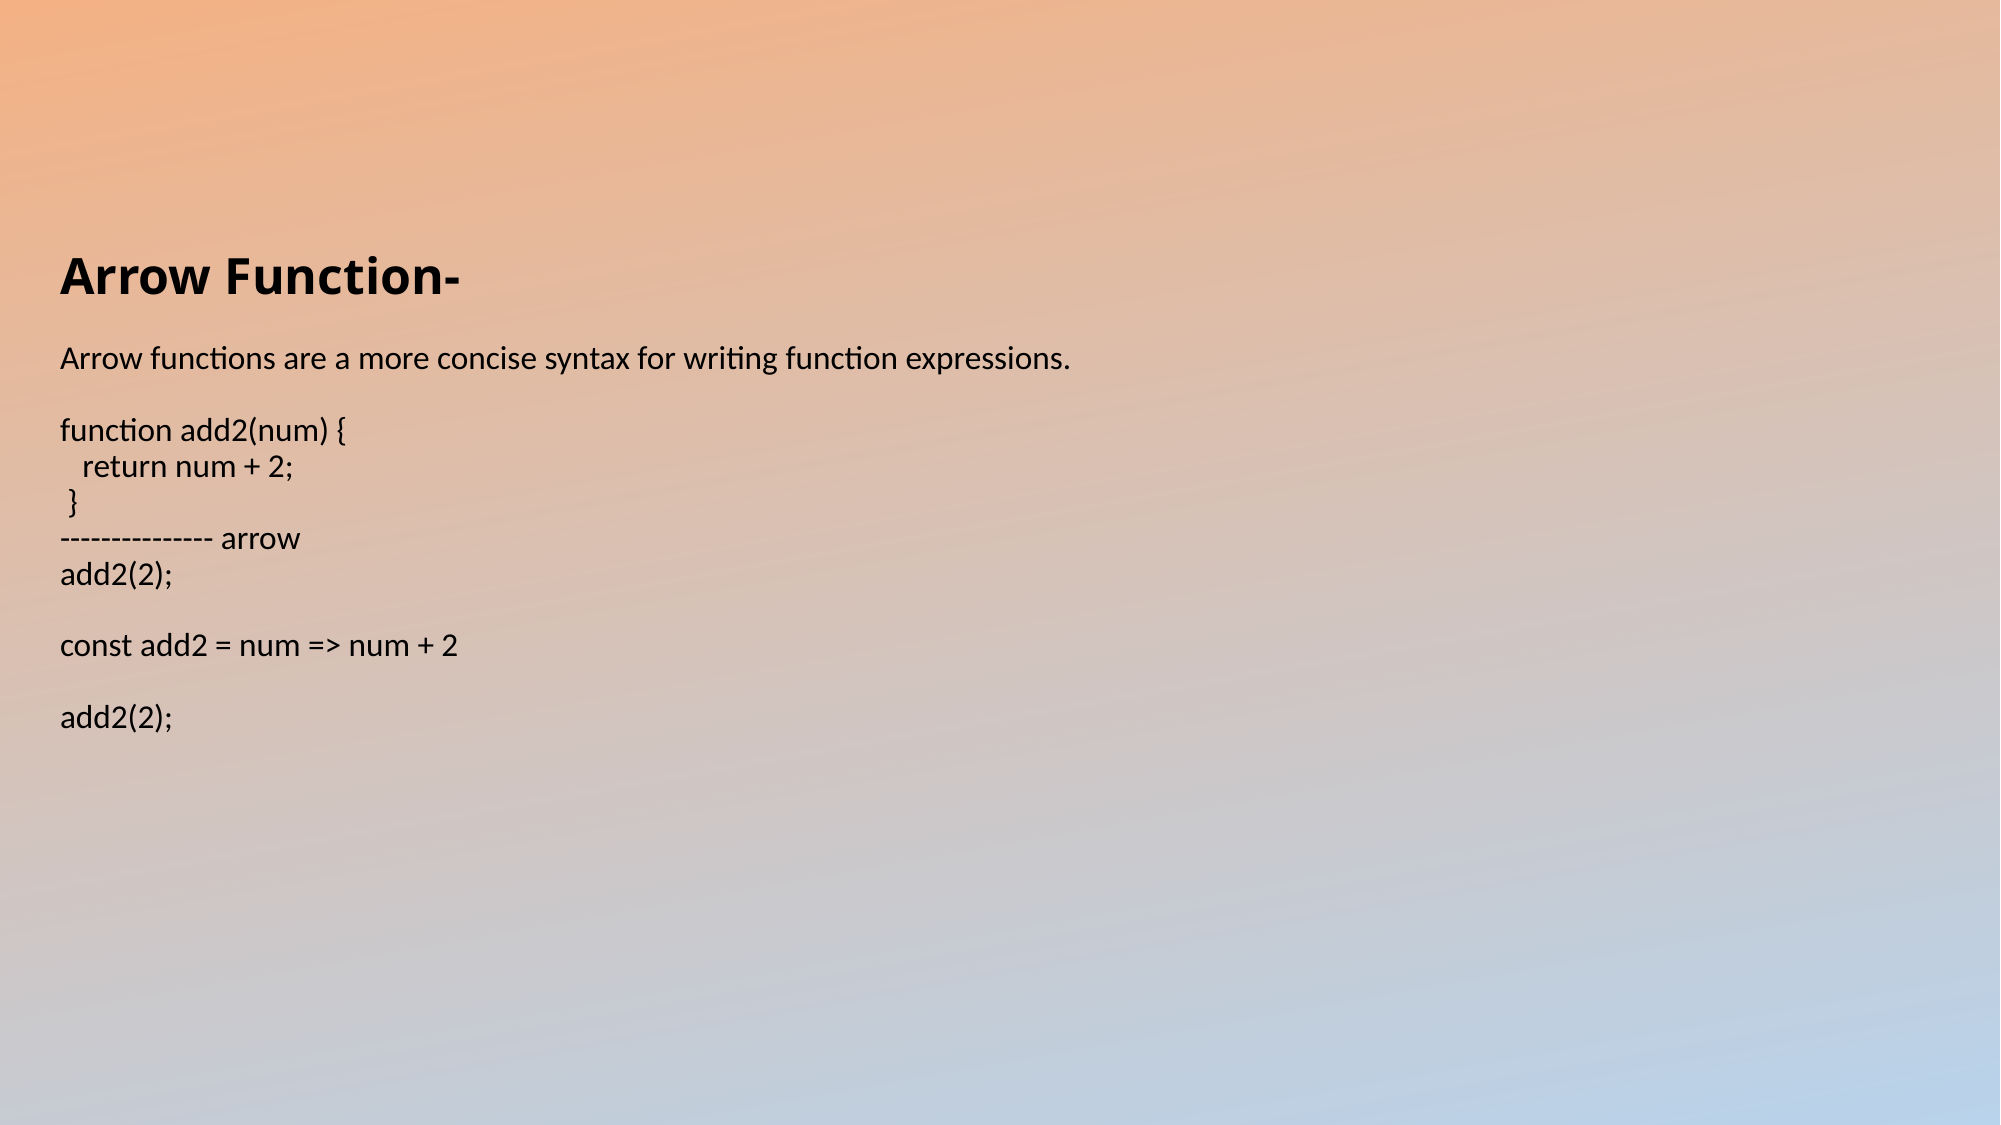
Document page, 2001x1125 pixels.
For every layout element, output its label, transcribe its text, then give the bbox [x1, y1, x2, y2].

title Arrow Function- Arrow functions are a more concise syntax for writing function expressions. function add2(num) { return num + 2; } --------------- arrow add2(2); const add2 = num => num + 2 add2(2); [45, 61, 1959, 1037]
